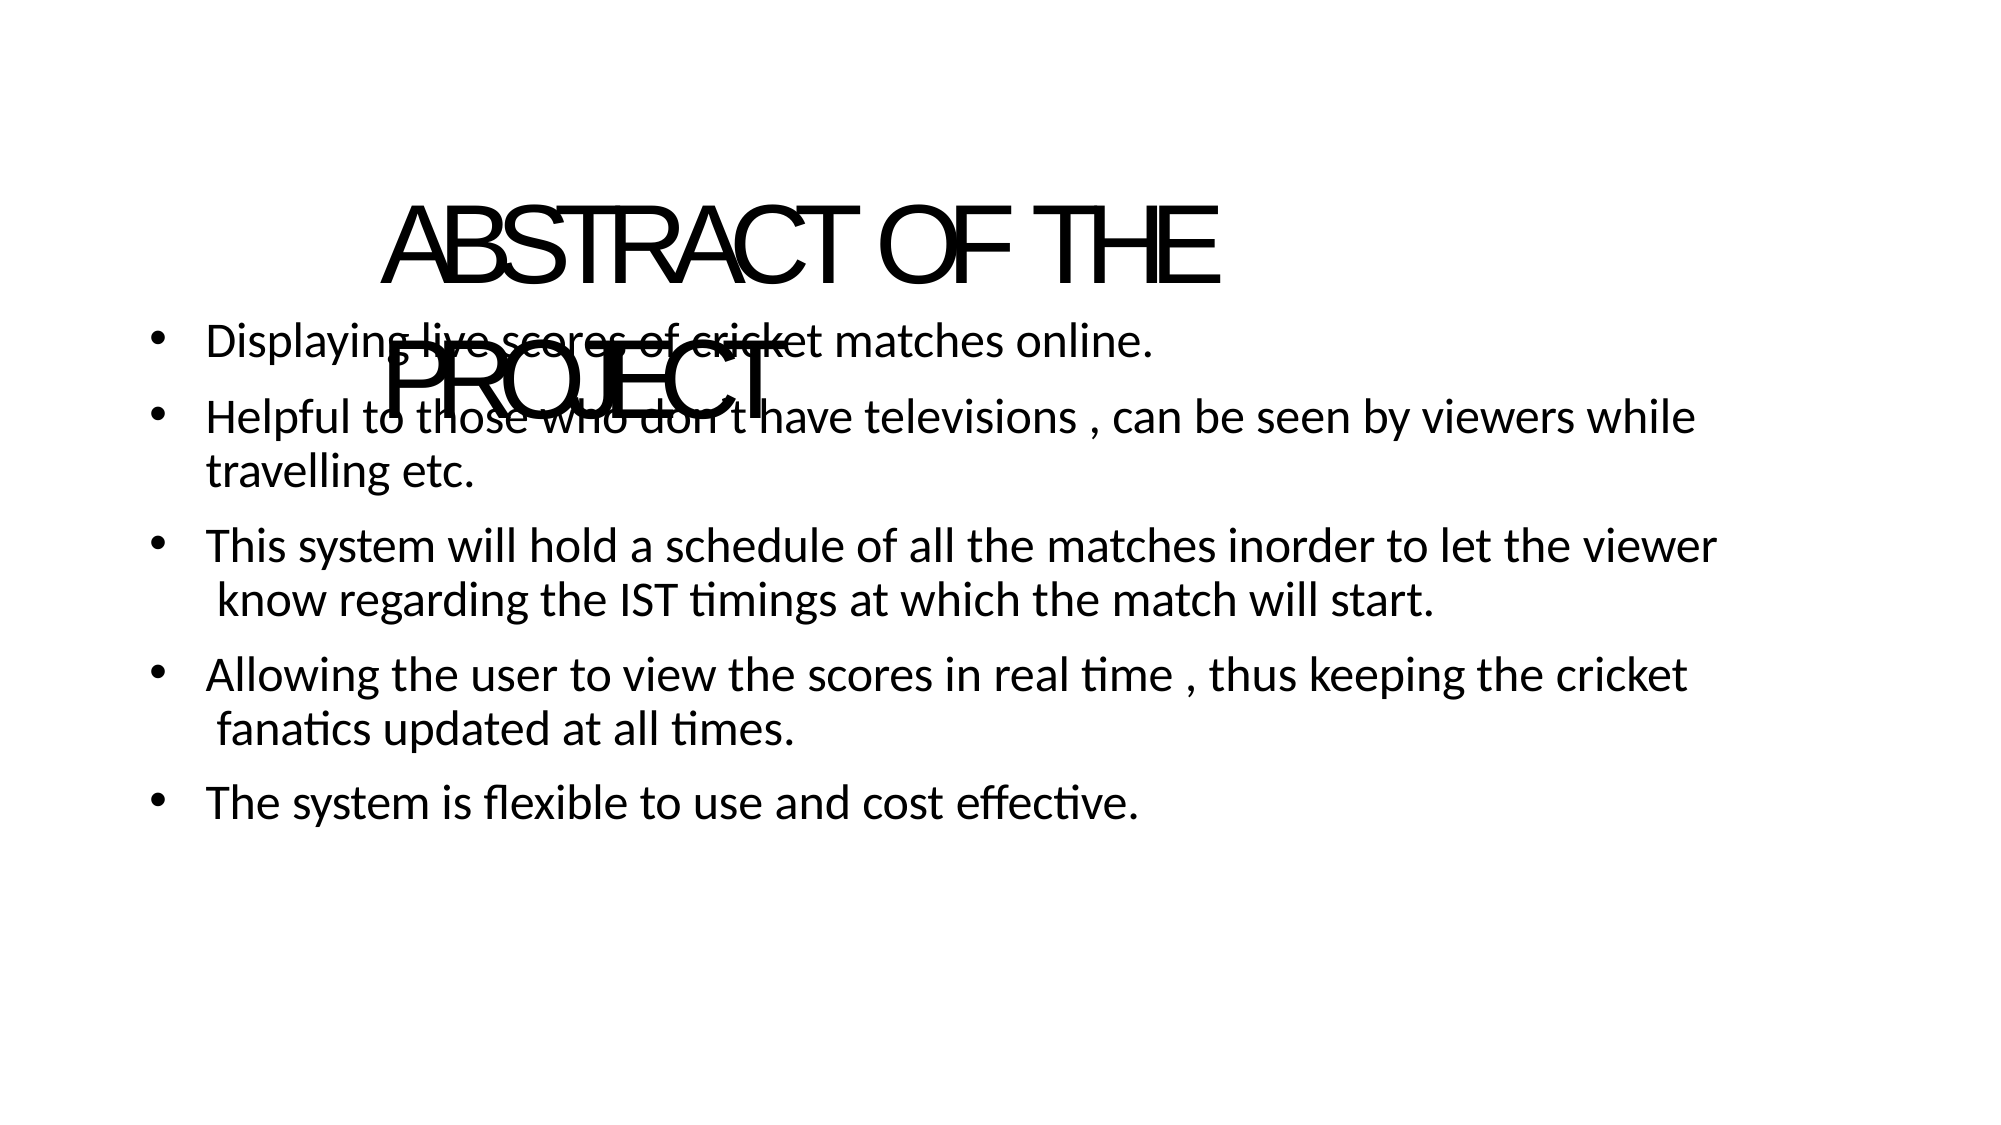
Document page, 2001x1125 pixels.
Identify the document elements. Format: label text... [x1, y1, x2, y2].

list Displaying live scores of cricket matches online. Helpful to those who don’t have televisions , can be seen by viewers while travelling etc. This system will hold a schedule of all the matches inorder to let the viewer know regarding the IST timings at which the match will start. Allowing the user to view the scores in real time , thus keeping the cricket fanatics updated at all times. The system is flexible to use and cost effective. [147, 290, 1730, 946]
title ABSTRACT OF THE PROJECT [378, 168, 1621, 290]
